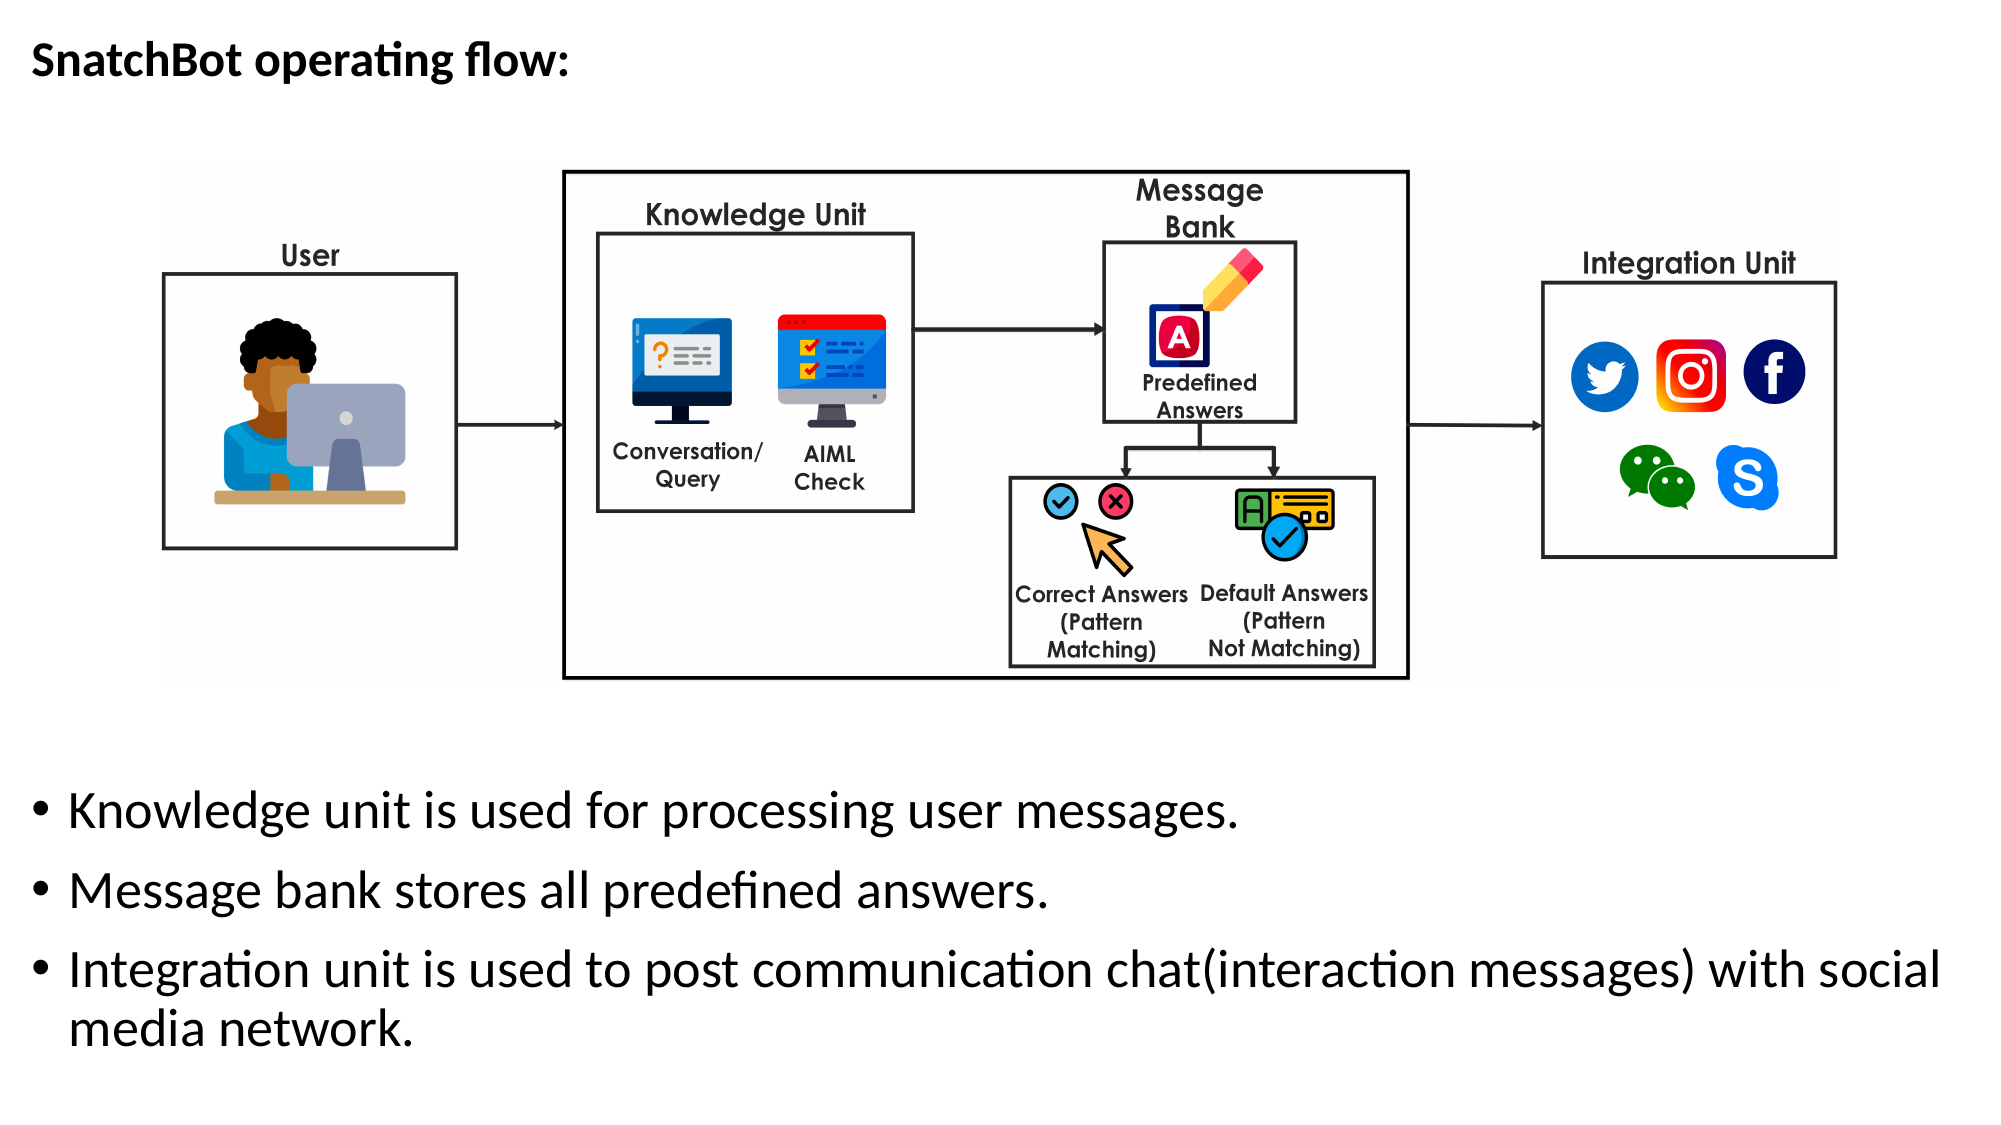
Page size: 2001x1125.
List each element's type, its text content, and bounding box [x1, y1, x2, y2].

picture [161, 163, 1838, 683]
list SnatchBot operating flow: Knowledge unit is used for processing user messages. Message bank stores all predefined answers. Integration unit is used to post communication chat(interaction messages) with social media network. [16, 25, 1978, 1105]
